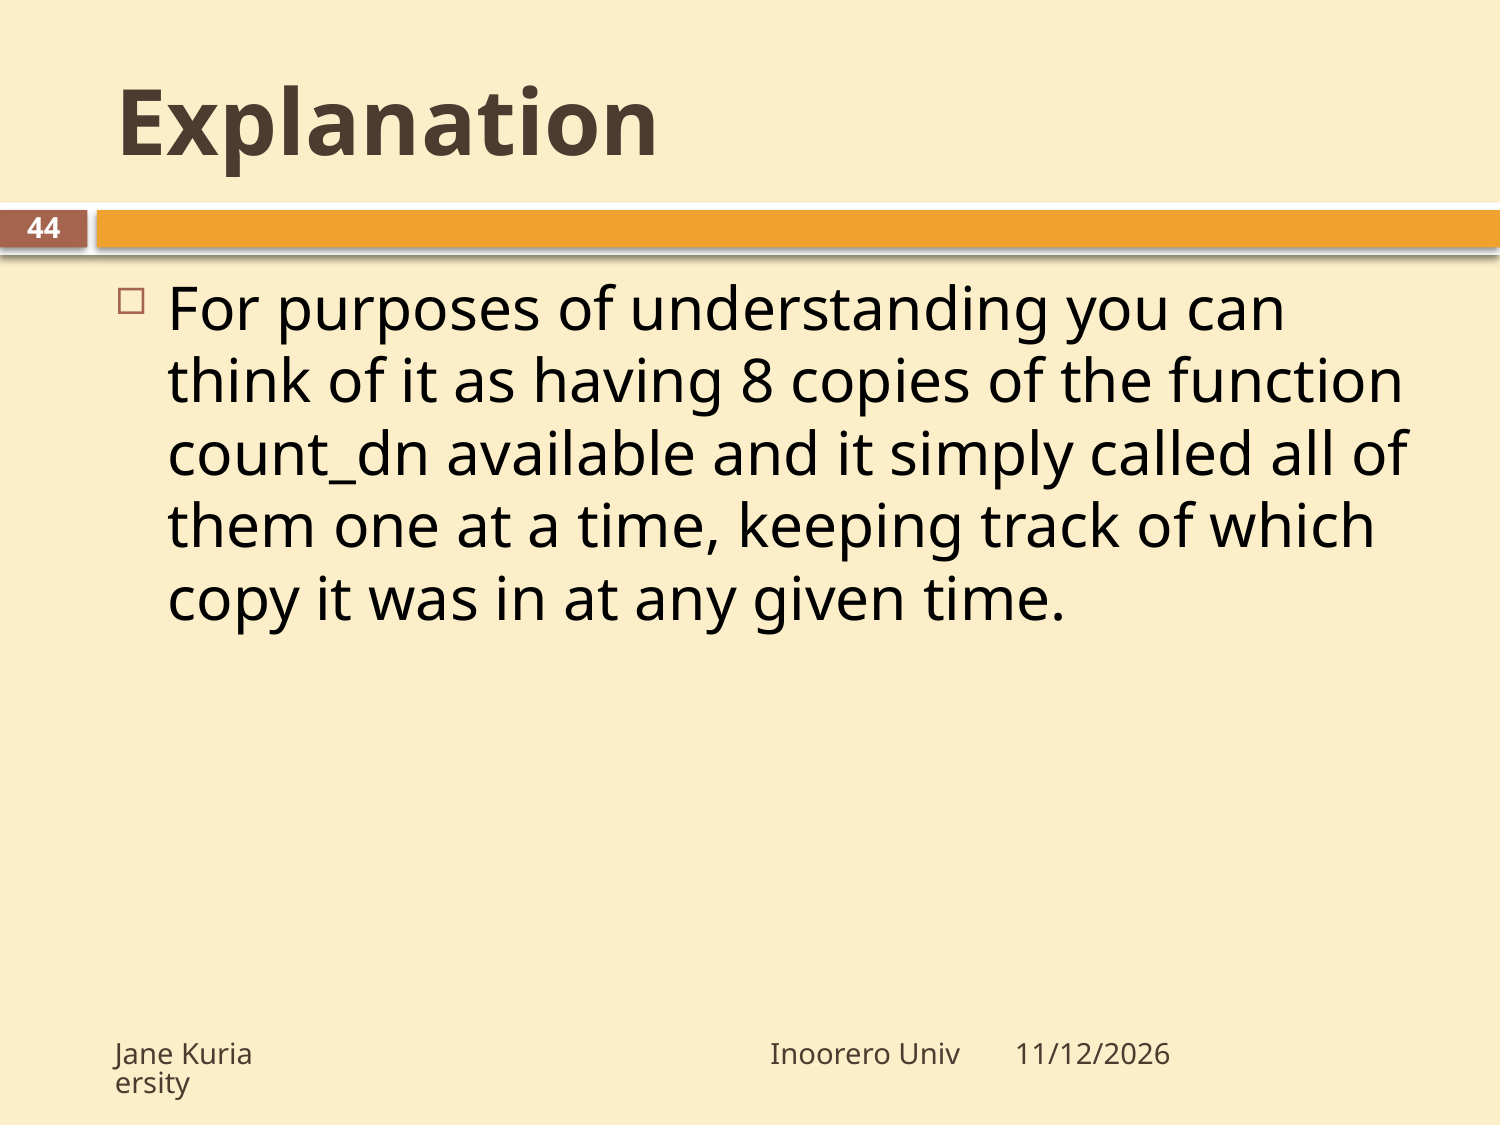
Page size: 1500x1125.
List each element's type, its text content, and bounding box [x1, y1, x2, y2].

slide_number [999, 1025, 1438, 1085]
slide_number 44 [0, 208, 88, 249]
footer Jane Kuria Inoorero University [99, 1024, 990, 1085]
list For purposes of understanding you can think of it as having 8 copies of the function count_dn available and it simply called all of them one at a time, keeping track of which copy it was in at any given time. [100, 262, 1438, 1000]
title Explanation [100, 37, 1438, 200]
